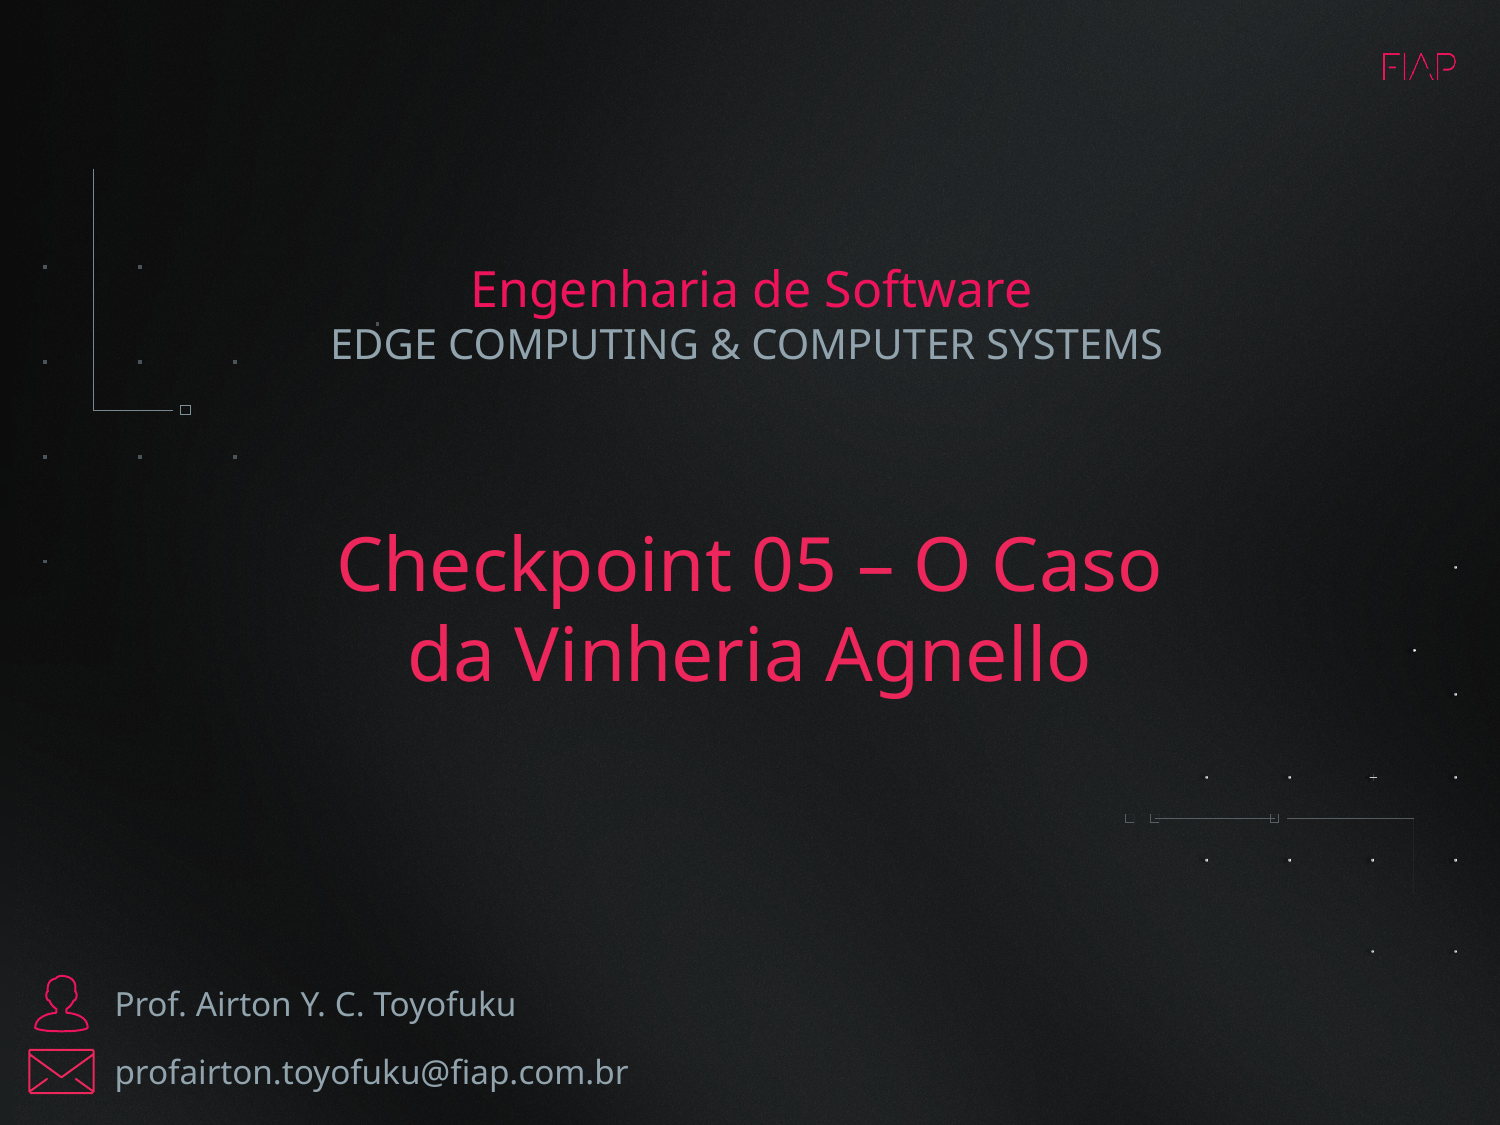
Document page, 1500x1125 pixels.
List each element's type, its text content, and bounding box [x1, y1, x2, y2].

text_box Checkpoint 05 – O Caso da Vinheria Agnello [276, 509, 1224, 705]
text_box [29, 975, 854, 1100]
text_box Engenharia de Software Edge computing & computer systems [383, 250, 1243, 425]
picture [0, 0, 1500, 1125]
